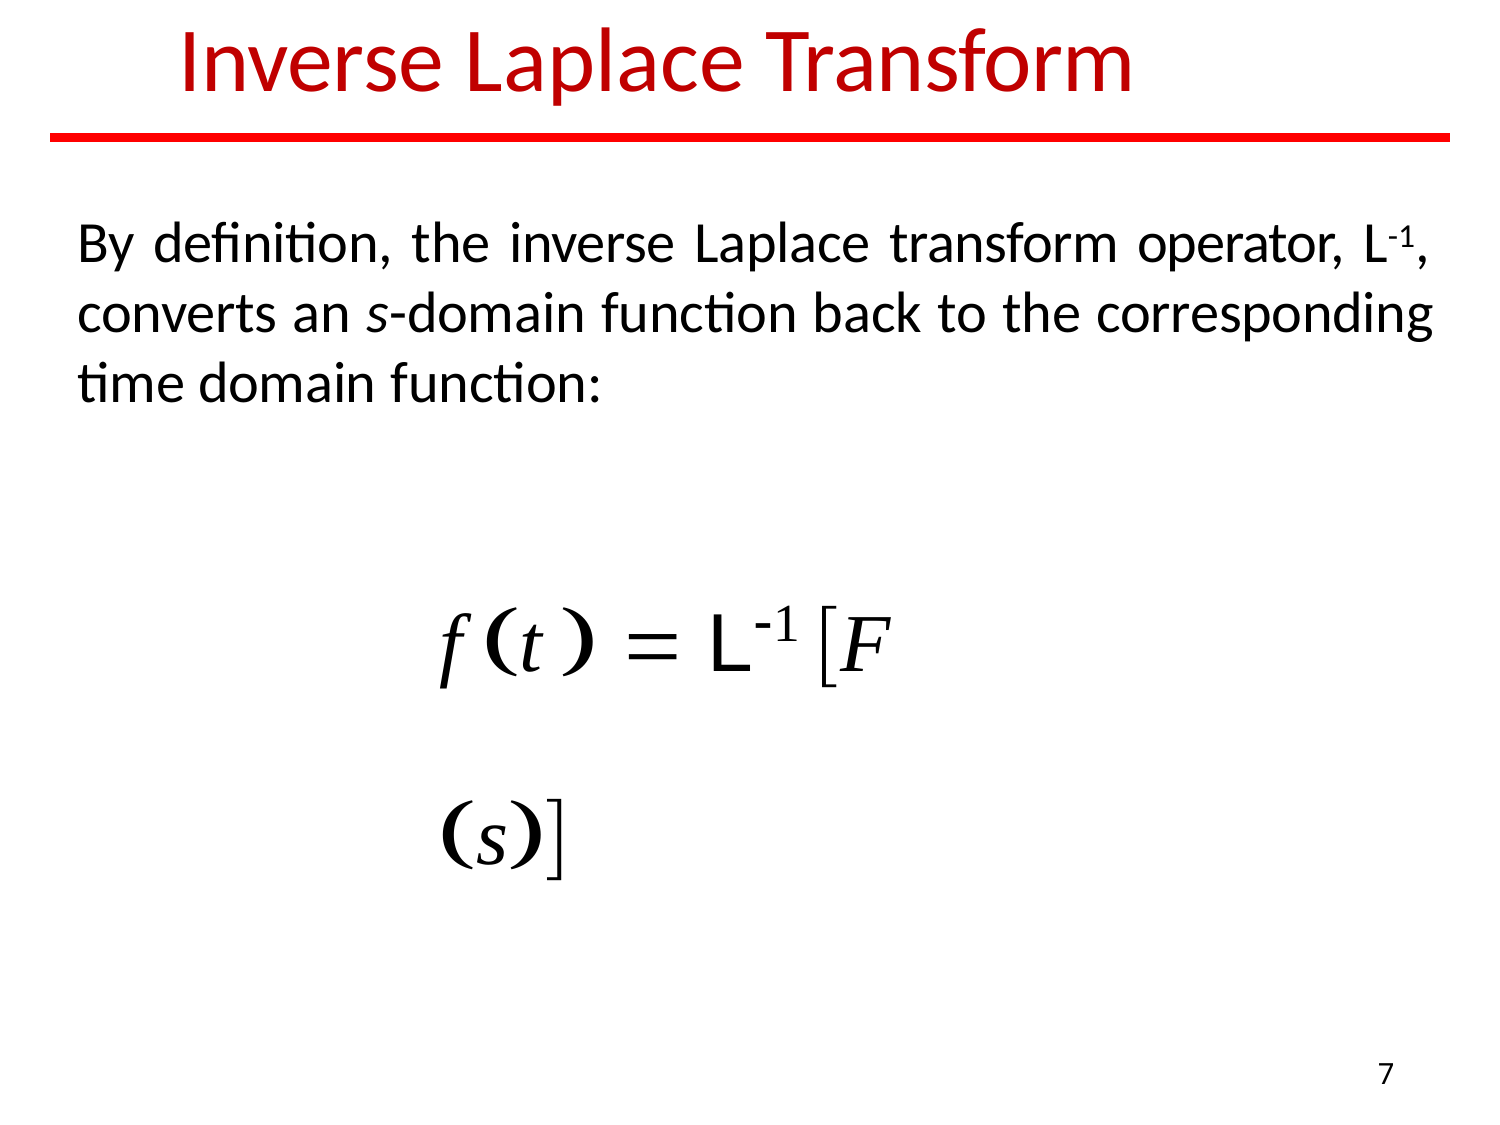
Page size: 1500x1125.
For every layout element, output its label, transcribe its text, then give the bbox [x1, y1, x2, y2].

title Inverse Laplace Transform [62, 138, 1250, 149]
title Inverse Laplace Transform [62, 0, 1250, 137]
text_box f t   L1 [F s] [433, 507, 1038, 897]
text_box 7 [1371, 1052, 1417, 1095]
text_box By definition, the inverse Laplace transform operator, L-1, converts an s-domain function back to the corresponding time domain function: [71, 201, 1454, 414]
